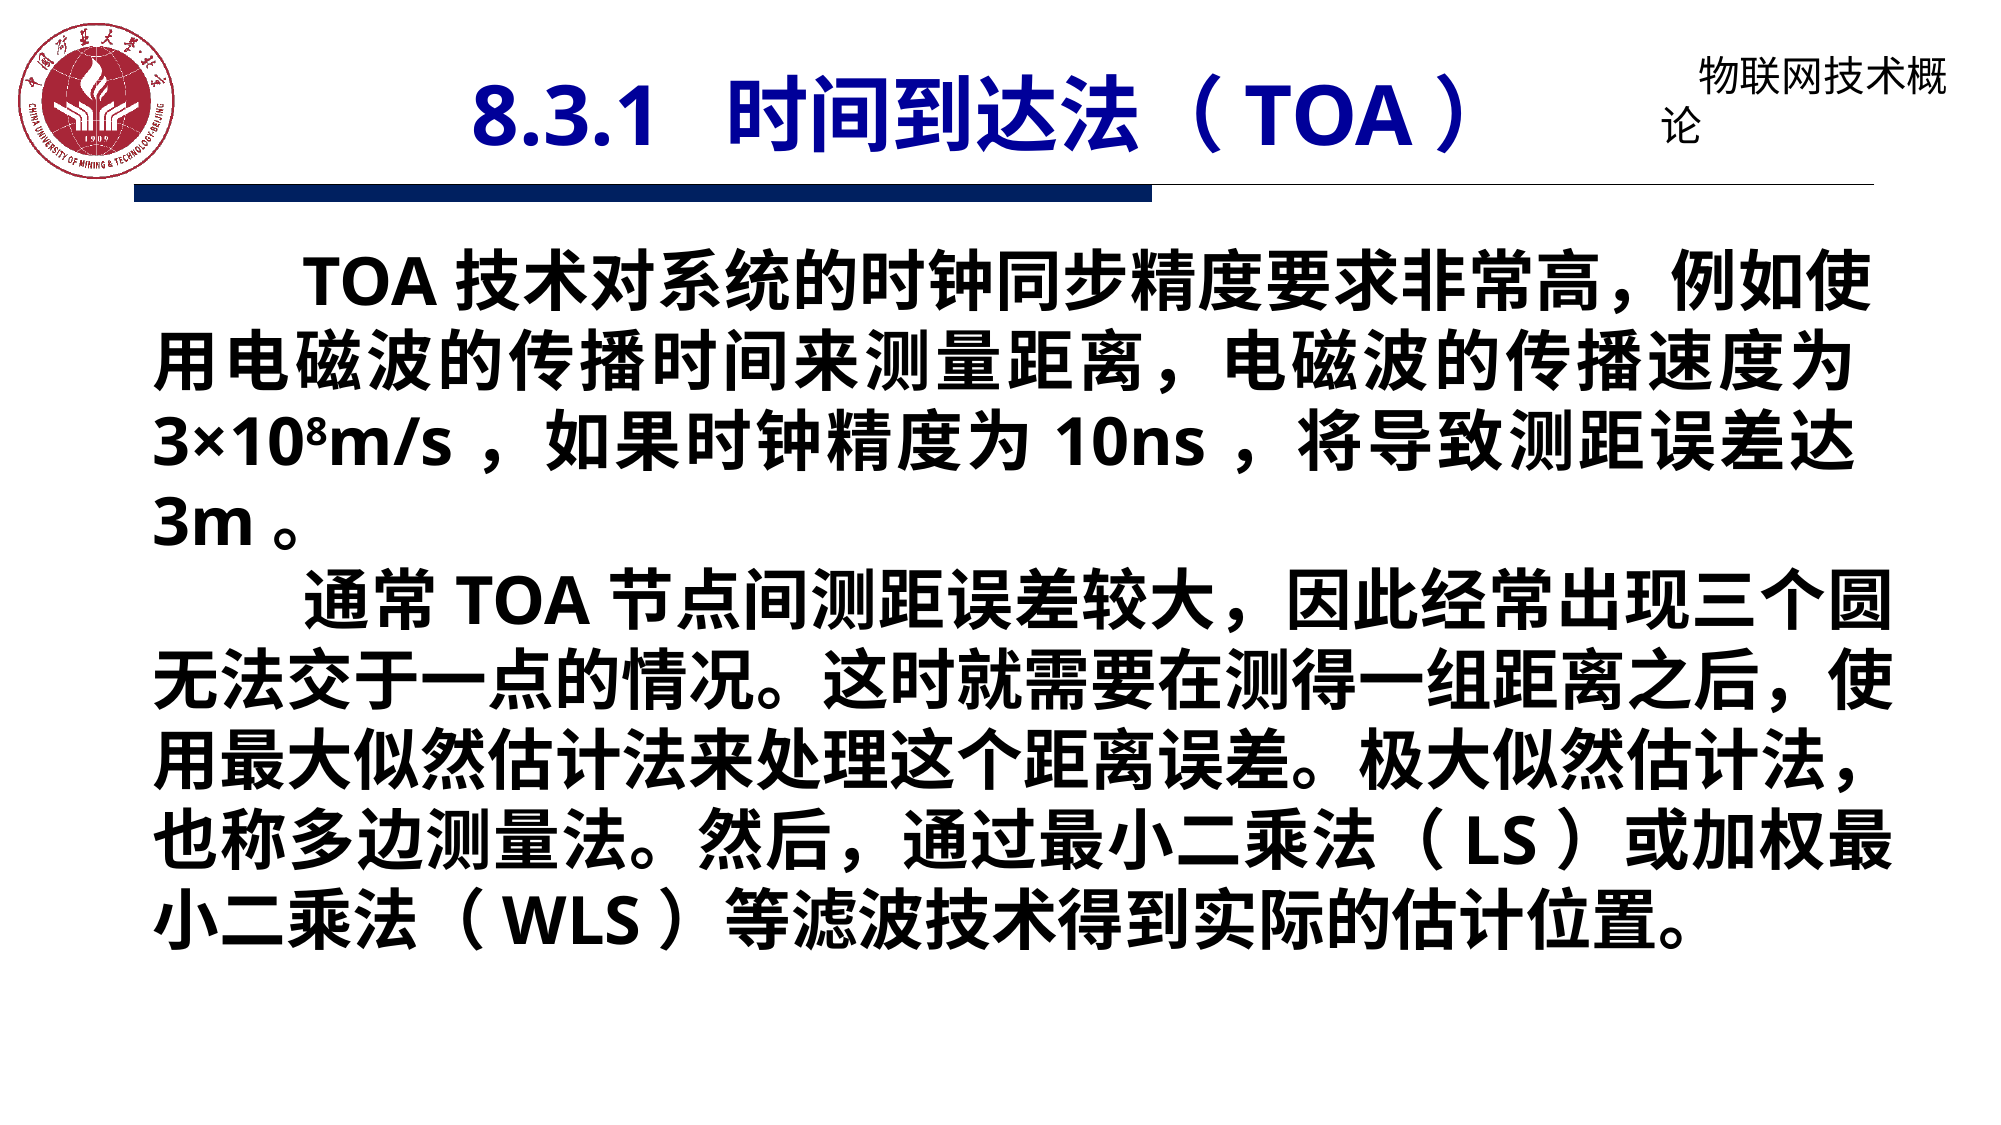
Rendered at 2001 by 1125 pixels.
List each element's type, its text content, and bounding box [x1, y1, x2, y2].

picture [0, 0, 197, 197]
title 8.3.1 时间到达法（TOA） [279, 54, 1709, 161]
text_box TOA技术对系统的时钟同步精度要求非常高，例如使用电磁波的传播时间来测量距离，电磁波的传播速度为3×108m/s，如果时钟精度为10ns，将导致测距误差达3m。 [137, 231, 1888, 504]
text_box 通常TOA节点间测距误差较大，因此经常出现三个圆无法交于一点的情况。这时就需要在测得一组距离之后，使用最大似然估计法来处理这个距离误差。极大似然估计法，也称多边测量法。然后，通过最小二乘法（LS）或加权最小二乘法（WLS）等滤波技术得到实际的估计位置。 [137, 550, 1910, 988]
text_box [596, 243, 628, 305]
